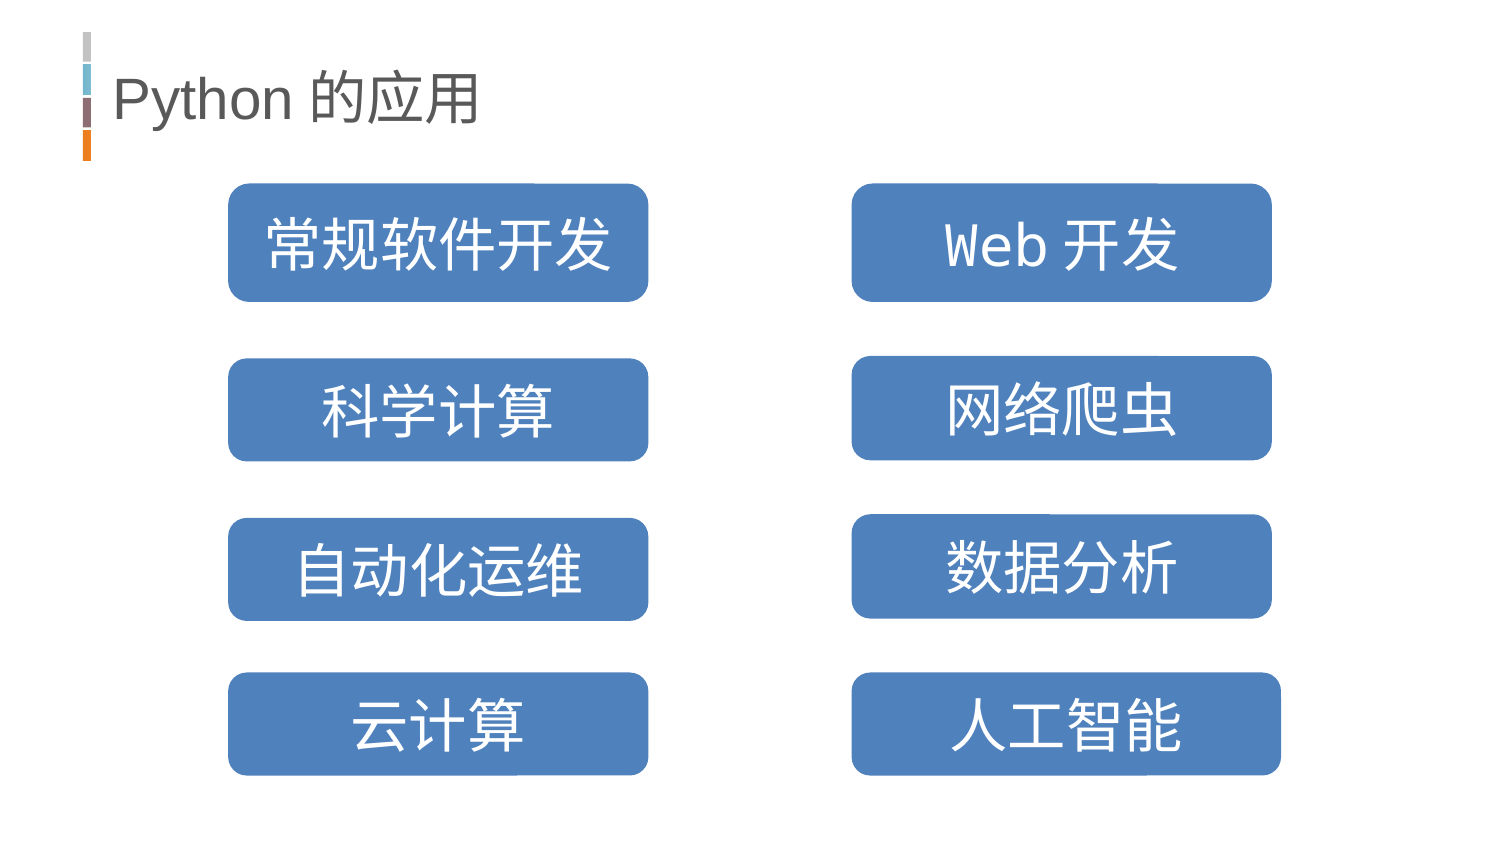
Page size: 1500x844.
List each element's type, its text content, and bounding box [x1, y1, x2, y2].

text_box 自动化运维 [228, 517, 649, 621]
text_box 网络爬虫 [851, 355, 1272, 461]
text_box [82, 31, 92, 161]
text_box 科学计算 [228, 358, 649, 462]
text_box 常规软件开发 [228, 183, 649, 302]
text_box 数据分析 [851, 514, 1272, 619]
text_box Python的应用 [96, 54, 498, 139]
text_box 人工智能 [851, 672, 1282, 776]
text_box Web开发 [851, 183, 1272, 302]
text_box 云计算 [228, 672, 649, 776]
